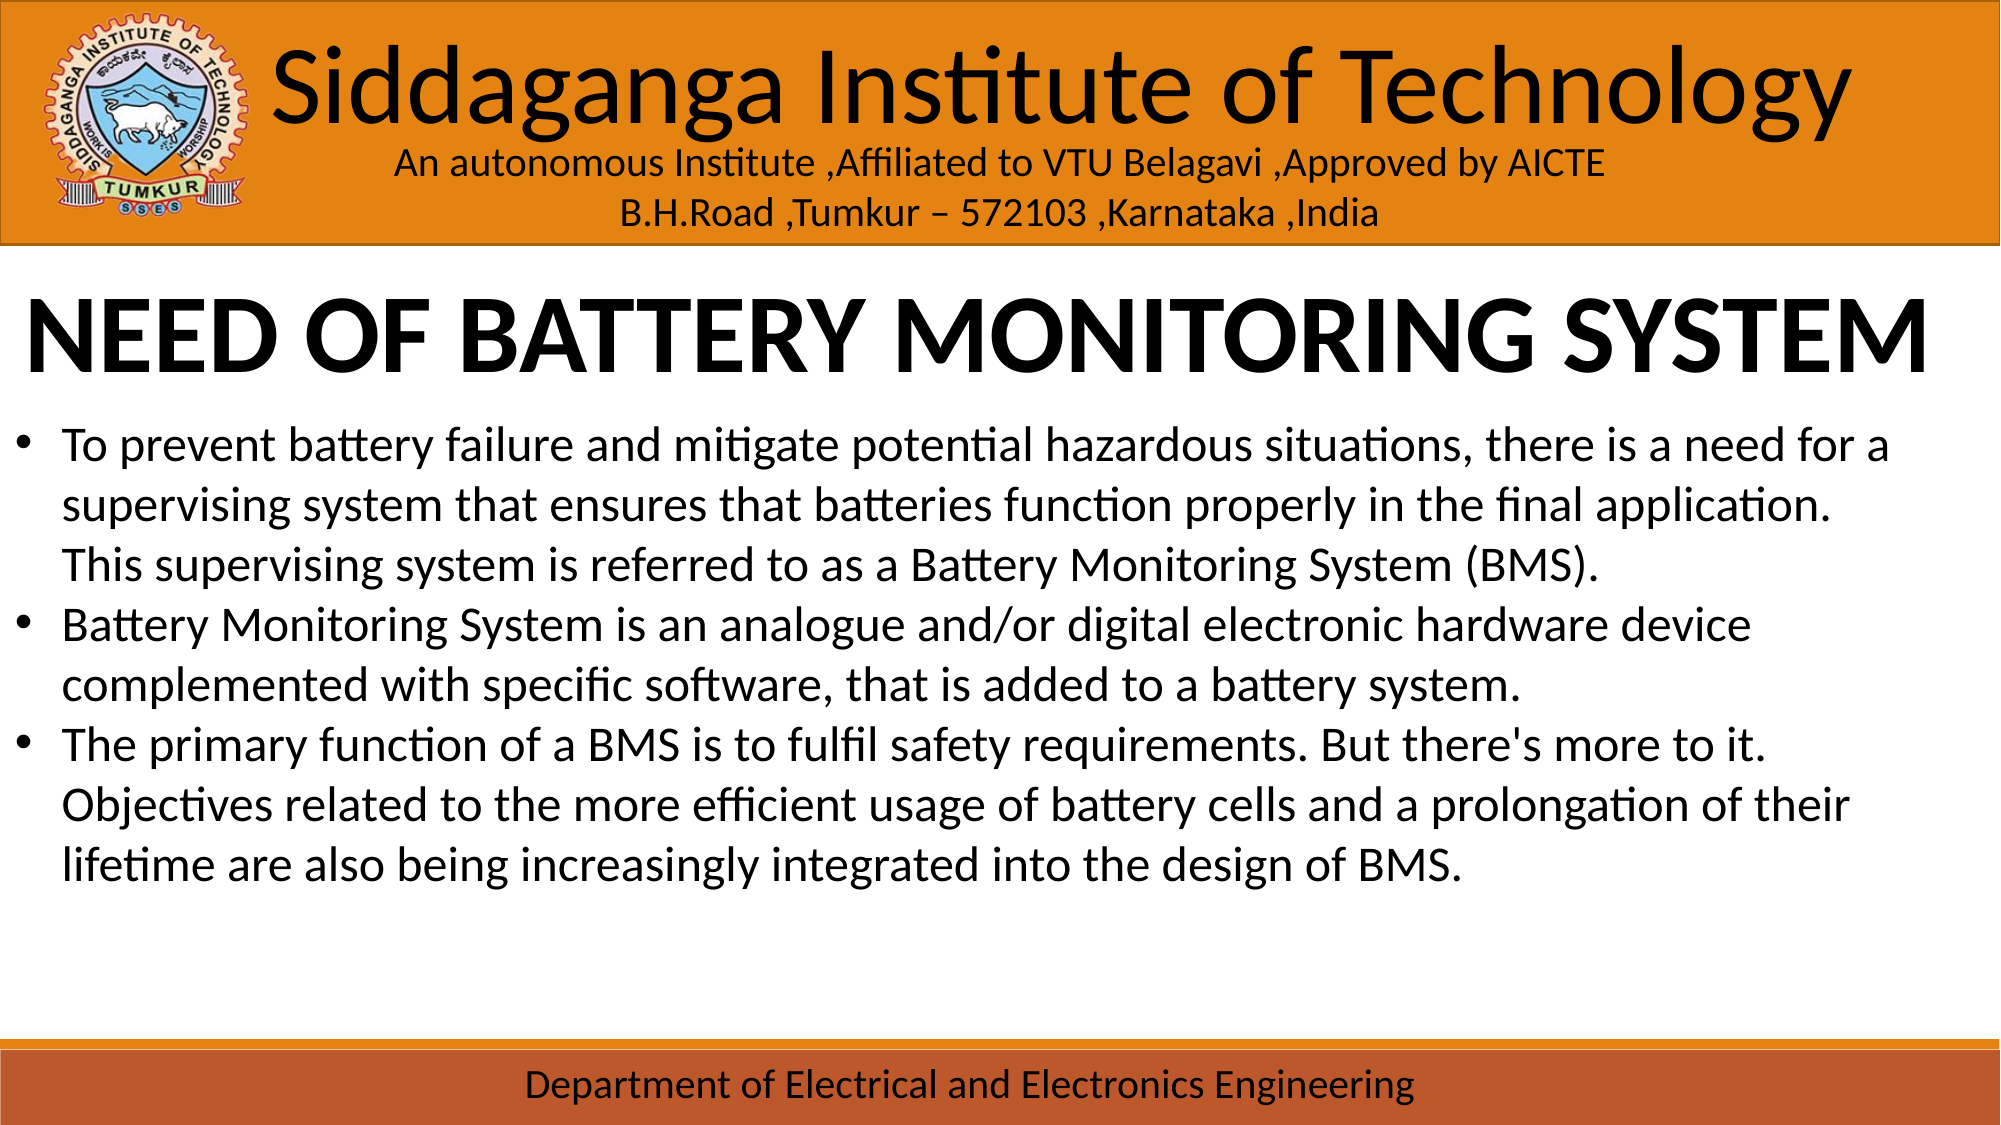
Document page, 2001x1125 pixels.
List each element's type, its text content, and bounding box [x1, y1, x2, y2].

text_box NEED OF BATTERY MONITORING SYSTEM [9, 252, 1949, 403]
picture [0, 0, 414, 337]
text_box An autonomous Institute ,Affiliated to VTU Belagavi ,Approved by AICTE B.H.Road ,Tumkur – 572103 ,Karnataka ,India [423, 126, 1622, 242]
text_box Siddaganga Institute of Technology [423, 3, 1870, 154]
text_box Department of Electrical and Electronics Engineering [509, 1049, 1450, 1115]
text_box To prevent battery failure and mitigate potential hazardous situations, there is a need for a supervising system that ensures that batteries function properly in the final application. This supervising system is referred to as a Battery Monitoring System (BMS). Battery Monitoring System is an analogue and/or digital electronic hardware device complemented with specific software, that is added to a battery system. The primary function of a BMS is to fulfil safety requirements. But there's more to it. Objectives related to the more efficient usage of battery cells and a prolongation of their lifetime are also being increasingly integrated into the design of BMS. [0, 403, 1931, 959]
text_box [423, 0, 2000, 246]
